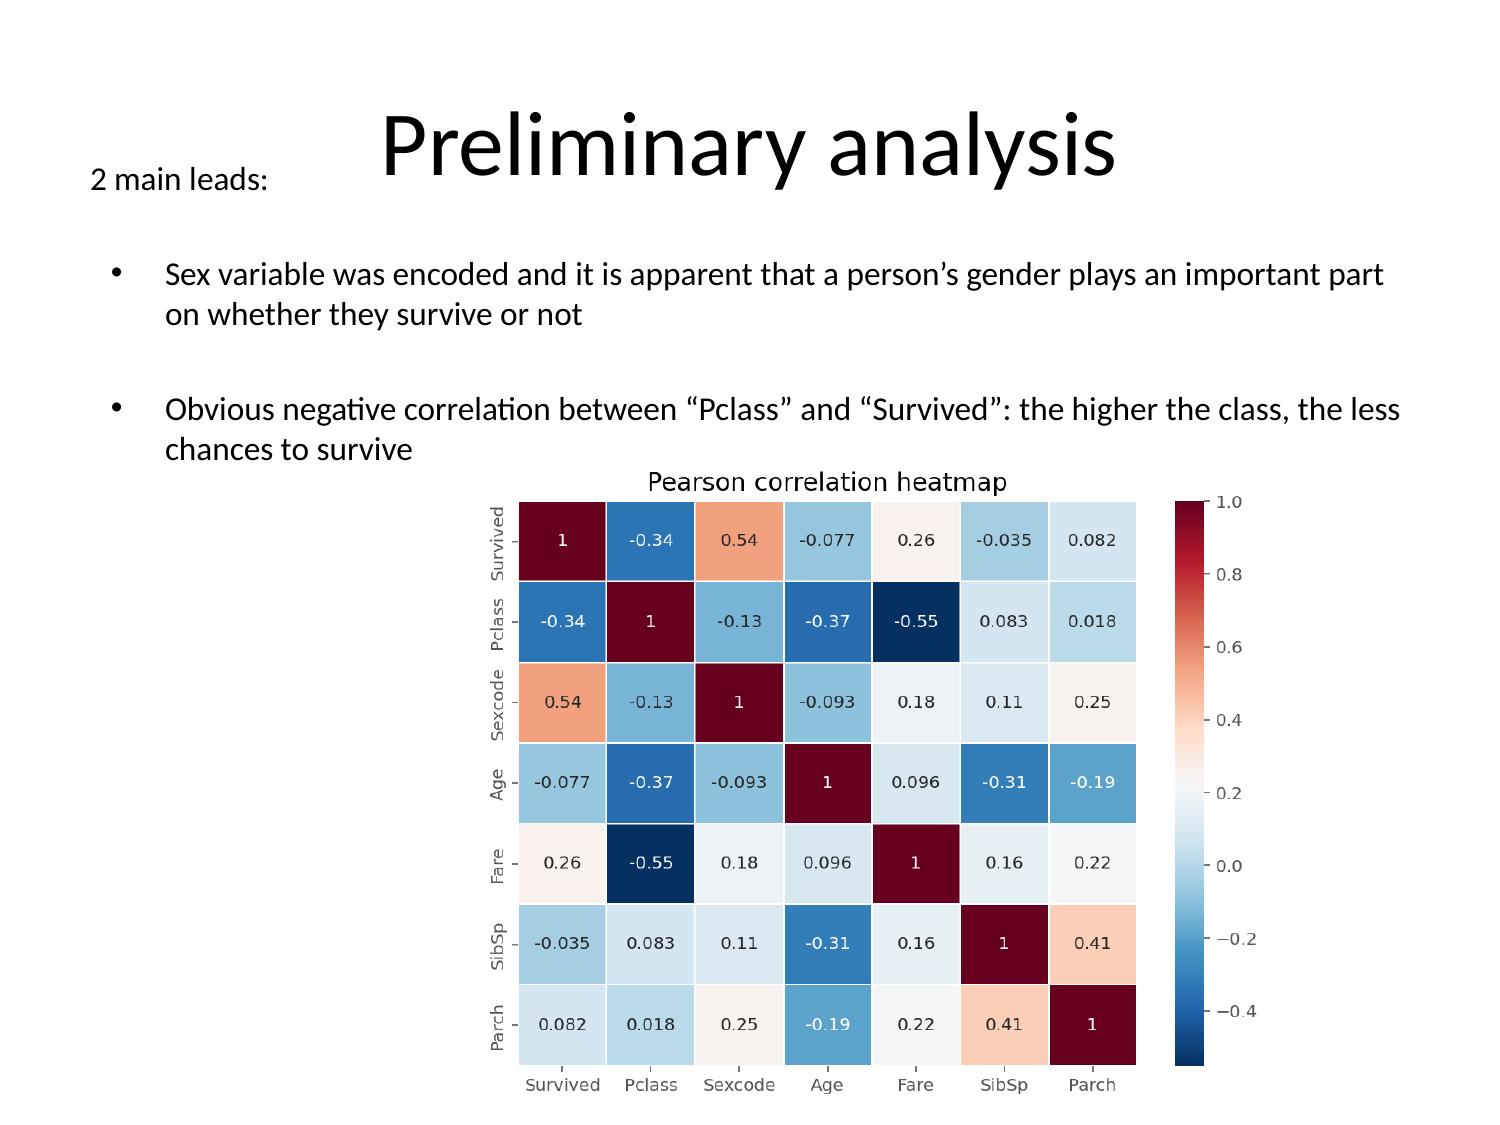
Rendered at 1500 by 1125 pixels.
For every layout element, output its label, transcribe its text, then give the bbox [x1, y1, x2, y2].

picture [477, 459, 1269, 1107]
title Preliminary analysis [75, 45, 1425, 149]
list 2 main leads: Sex variable was encoded and it is apparent that a person’s gender plays an important part on whether they survive or not Obvious negative correlation between “Pclass” and “Survived”: the higher the class, the less chances to survive [75, 149, 1425, 893]
